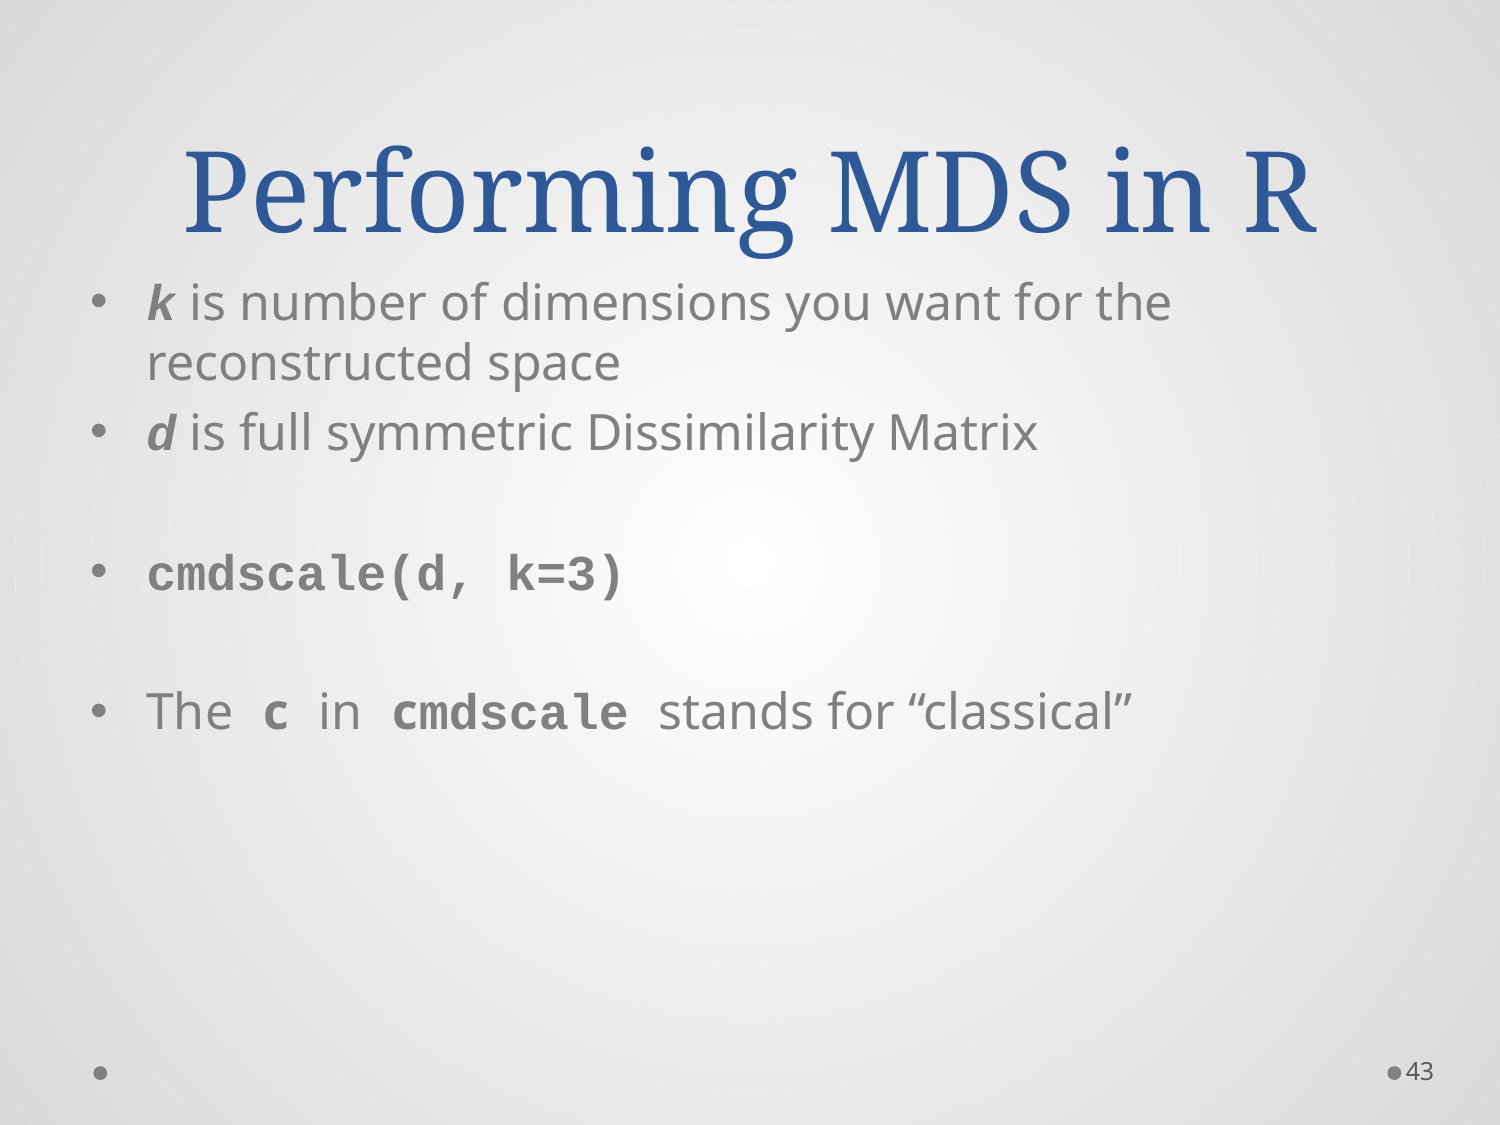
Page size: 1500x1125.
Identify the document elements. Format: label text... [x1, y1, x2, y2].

slide_number 43 [1401, 1042, 1494, 1103]
list k is number of dimensions you want for the reconstructed space d is full symmetric Dissimilarity Matrix cmdscale(d, k=3) The c in cmdscale stands for “classical” [75, 262, 1425, 1005]
title Performing MDS in R [75, 0, 1425, 262]
